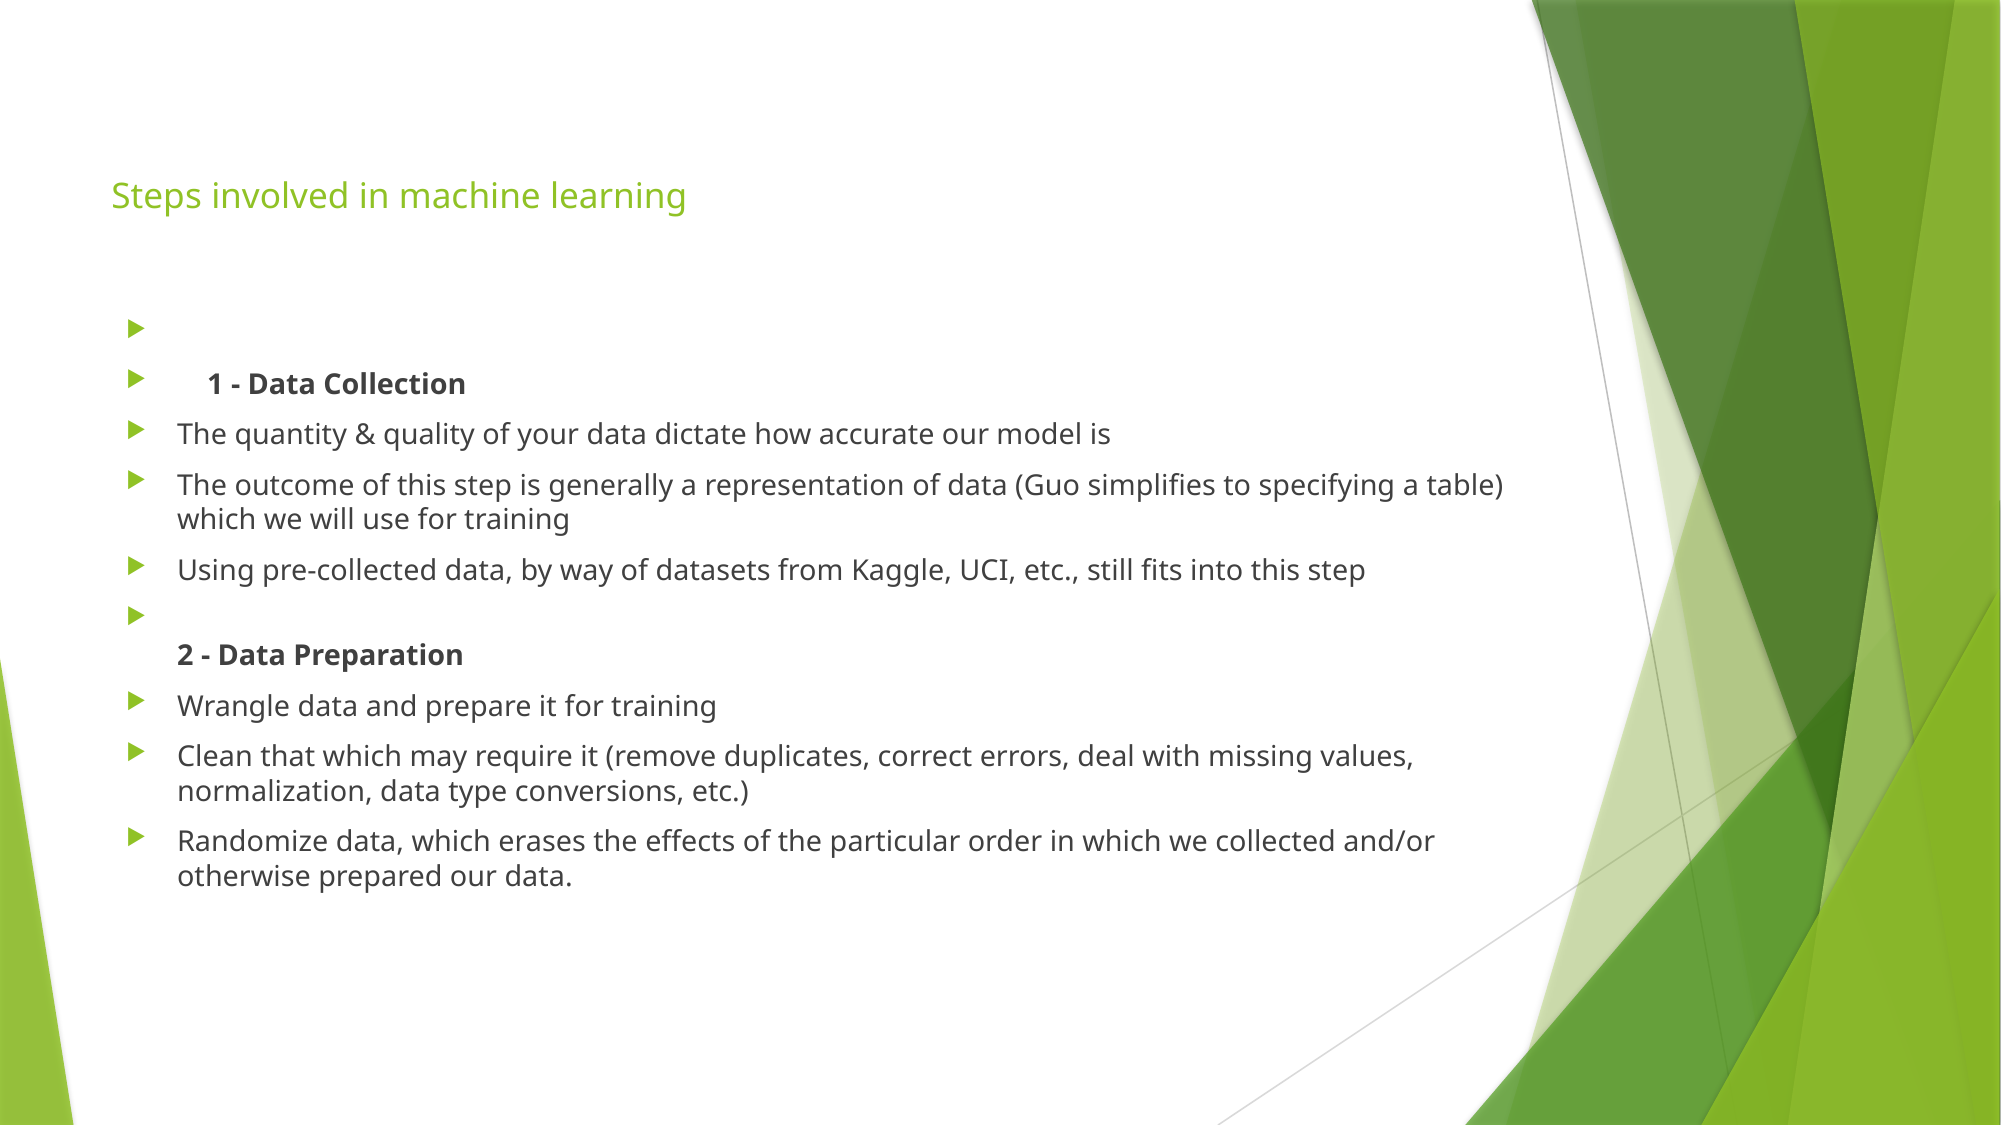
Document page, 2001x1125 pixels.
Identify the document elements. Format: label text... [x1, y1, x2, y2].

list 1 - Data Collection The quantity & quality of your data dictate how accurate our model is The outcome of this step is generally a representation of data (Guo simplifies to specifying a table) which we will use for training Using pre-collected data, by way of datasets from Kaggle, UCI, etc., still fits into this step 2 - Data Preparation Wrangle data and prepare it for training Clean that which may require it (remove duplicates, correct errors, deal with missing values, normalization, data type conversions, etc.) Randomize data, which erases the effects of the particular order in which we collected and/or otherwise prepared our data. [111, 307, 1522, 991]
title Steps involved in machine learning [96, 165, 1507, 308]
